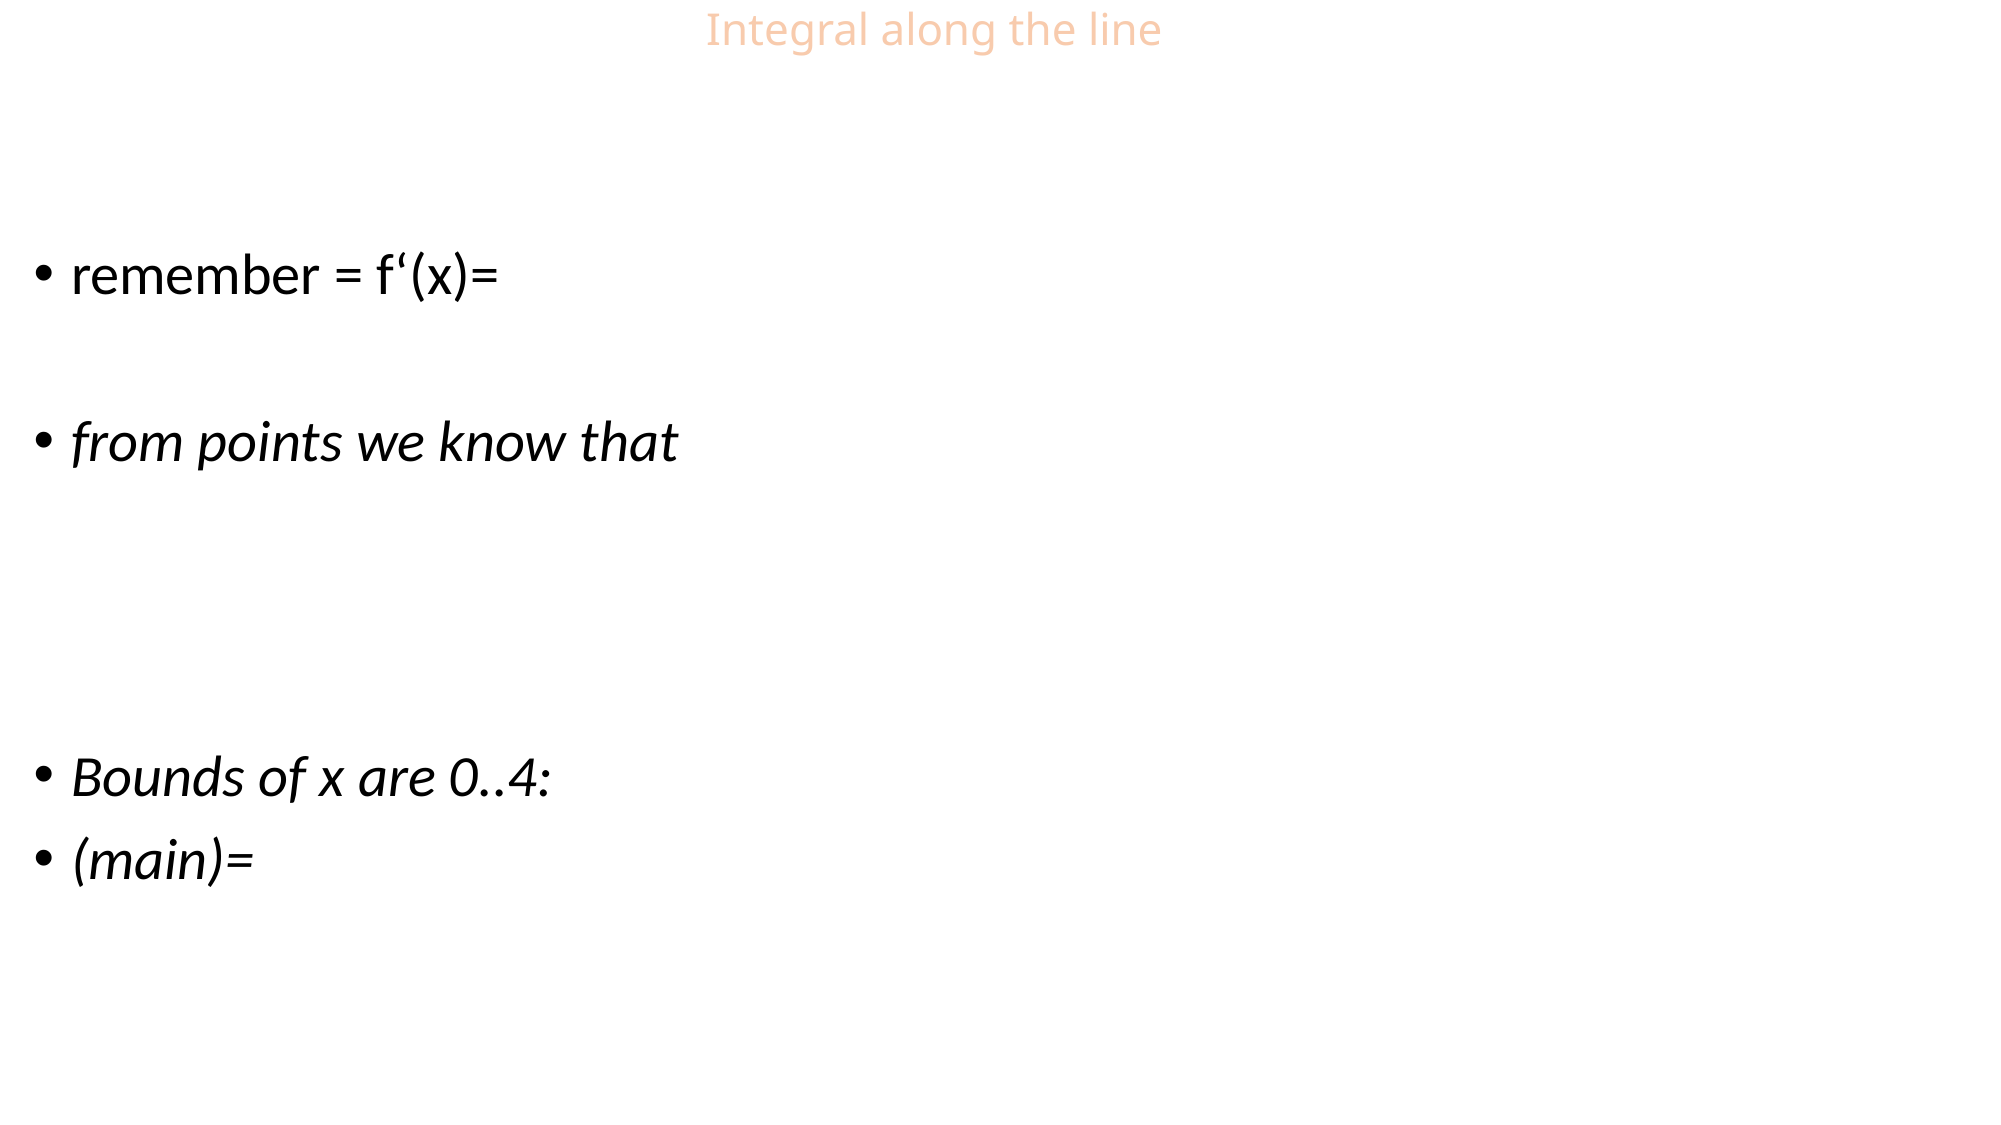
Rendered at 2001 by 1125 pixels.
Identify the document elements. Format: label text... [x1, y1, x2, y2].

title Integral along the line [18, 0, 1863, 63]
